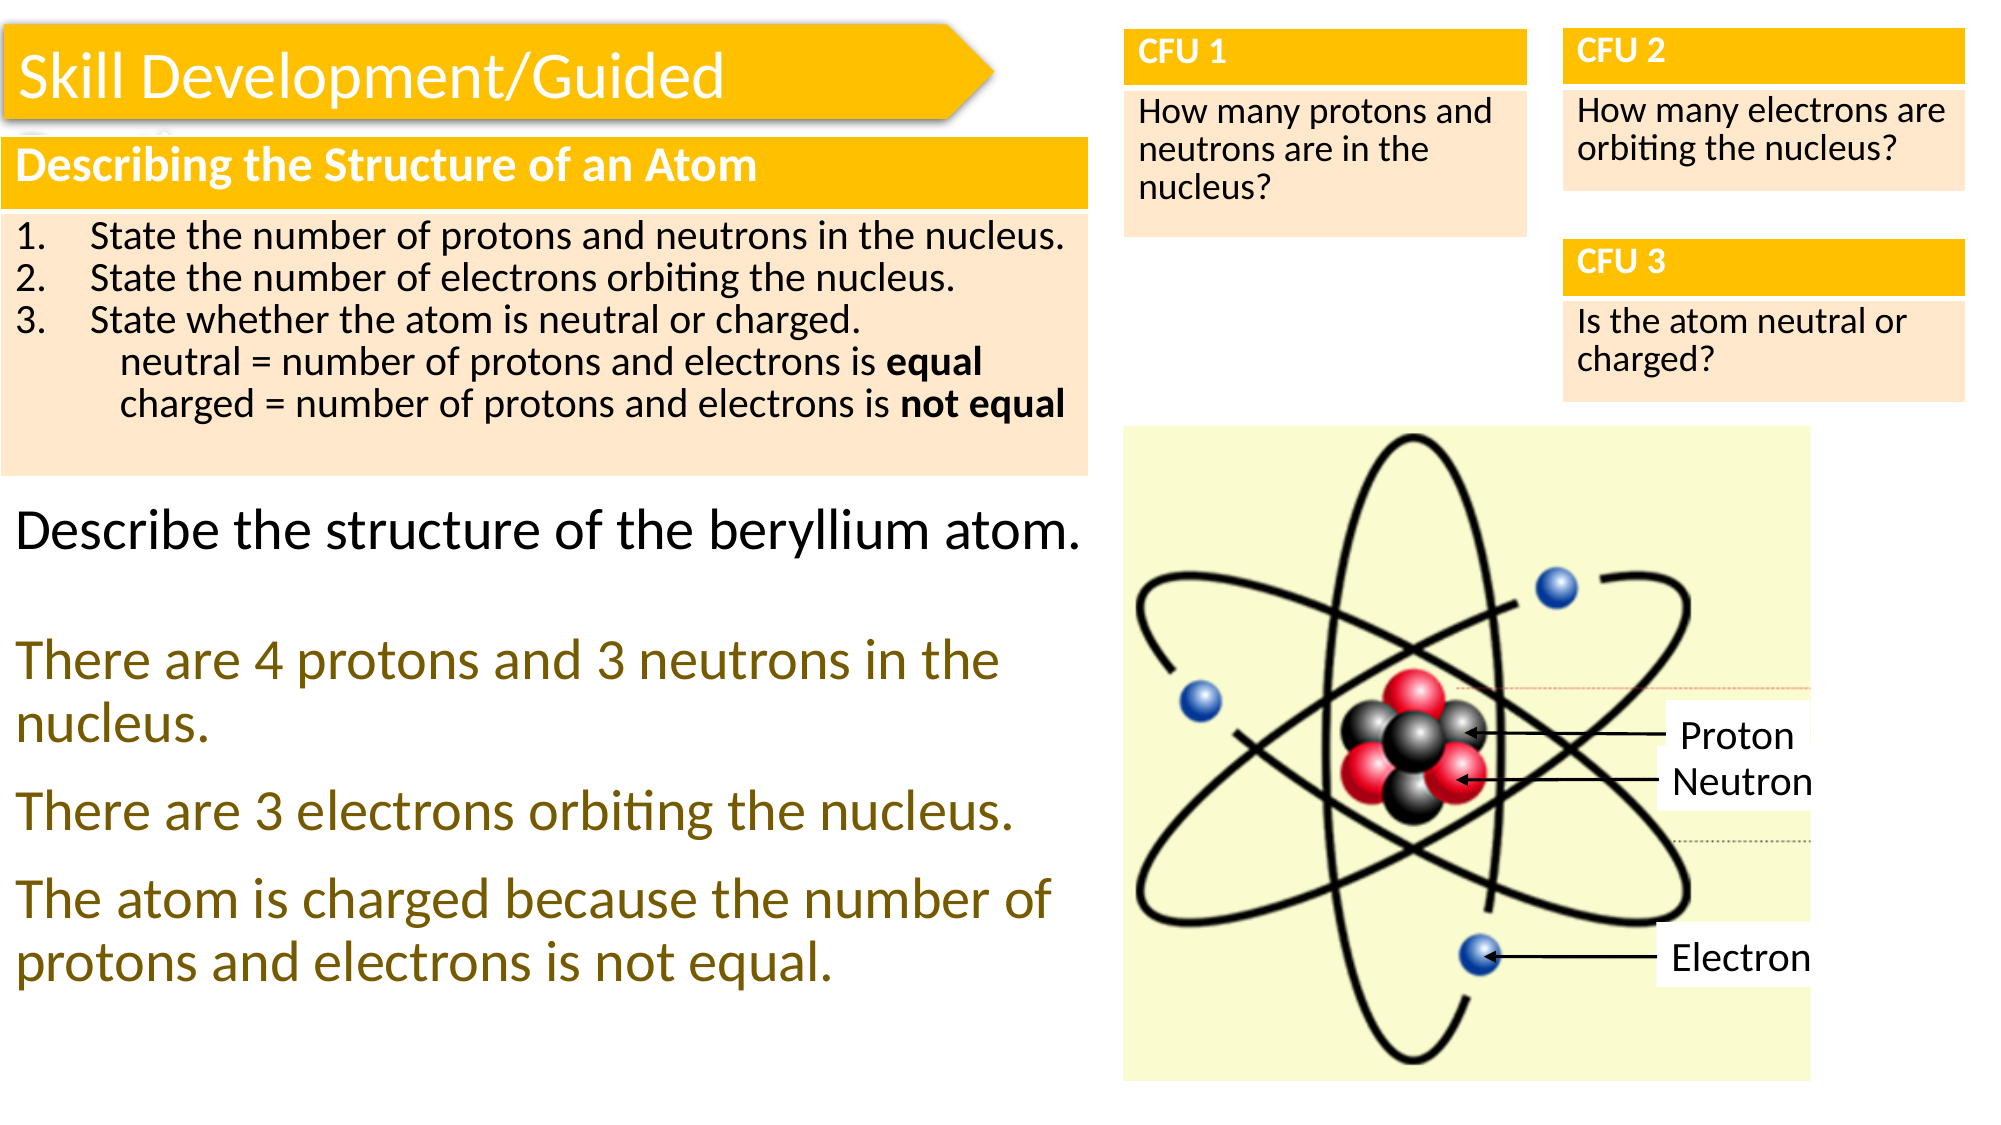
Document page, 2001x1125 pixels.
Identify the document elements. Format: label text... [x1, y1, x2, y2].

table_header CFU 3 [1563, 239, 1965, 296]
table_cell State the number of protons and neutrons in the nucleus. State the number of electrons orbiting the nucleus. State whether the atom is neutral or charged. neutral = number of protons and electrons is equal charged = number of protons and electrons is not equal [1, 214, 1088, 476]
text_box Describe the structure of the beryllium atom. [0, 492, 1105, 622]
text_box Skill Development/Guided Practice [3, 24, 995, 119]
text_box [1123, 426, 1830, 1081]
table_header Describing the Structure of an Atom [1, 137, 1088, 209]
table_cell How many electrons are orbiting the nucleus? [1563, 90, 1965, 191]
table_header CFU 1 [1124, 29, 1527, 85]
text_box There are 4 protons and 3 neutrons in the nucleus. There are 3 electrons orbiting the nucleus. The atom is charged because the number of protons and electrons is not equal. [0, 621, 1089, 1032]
table_cell Is the atom neutral or charged? [1563, 301, 1965, 402]
table_header CFU 2 [1563, 28, 1965, 84]
table_cell How many protons and neutrons are in the nucleus? [1124, 91, 1527, 237]
